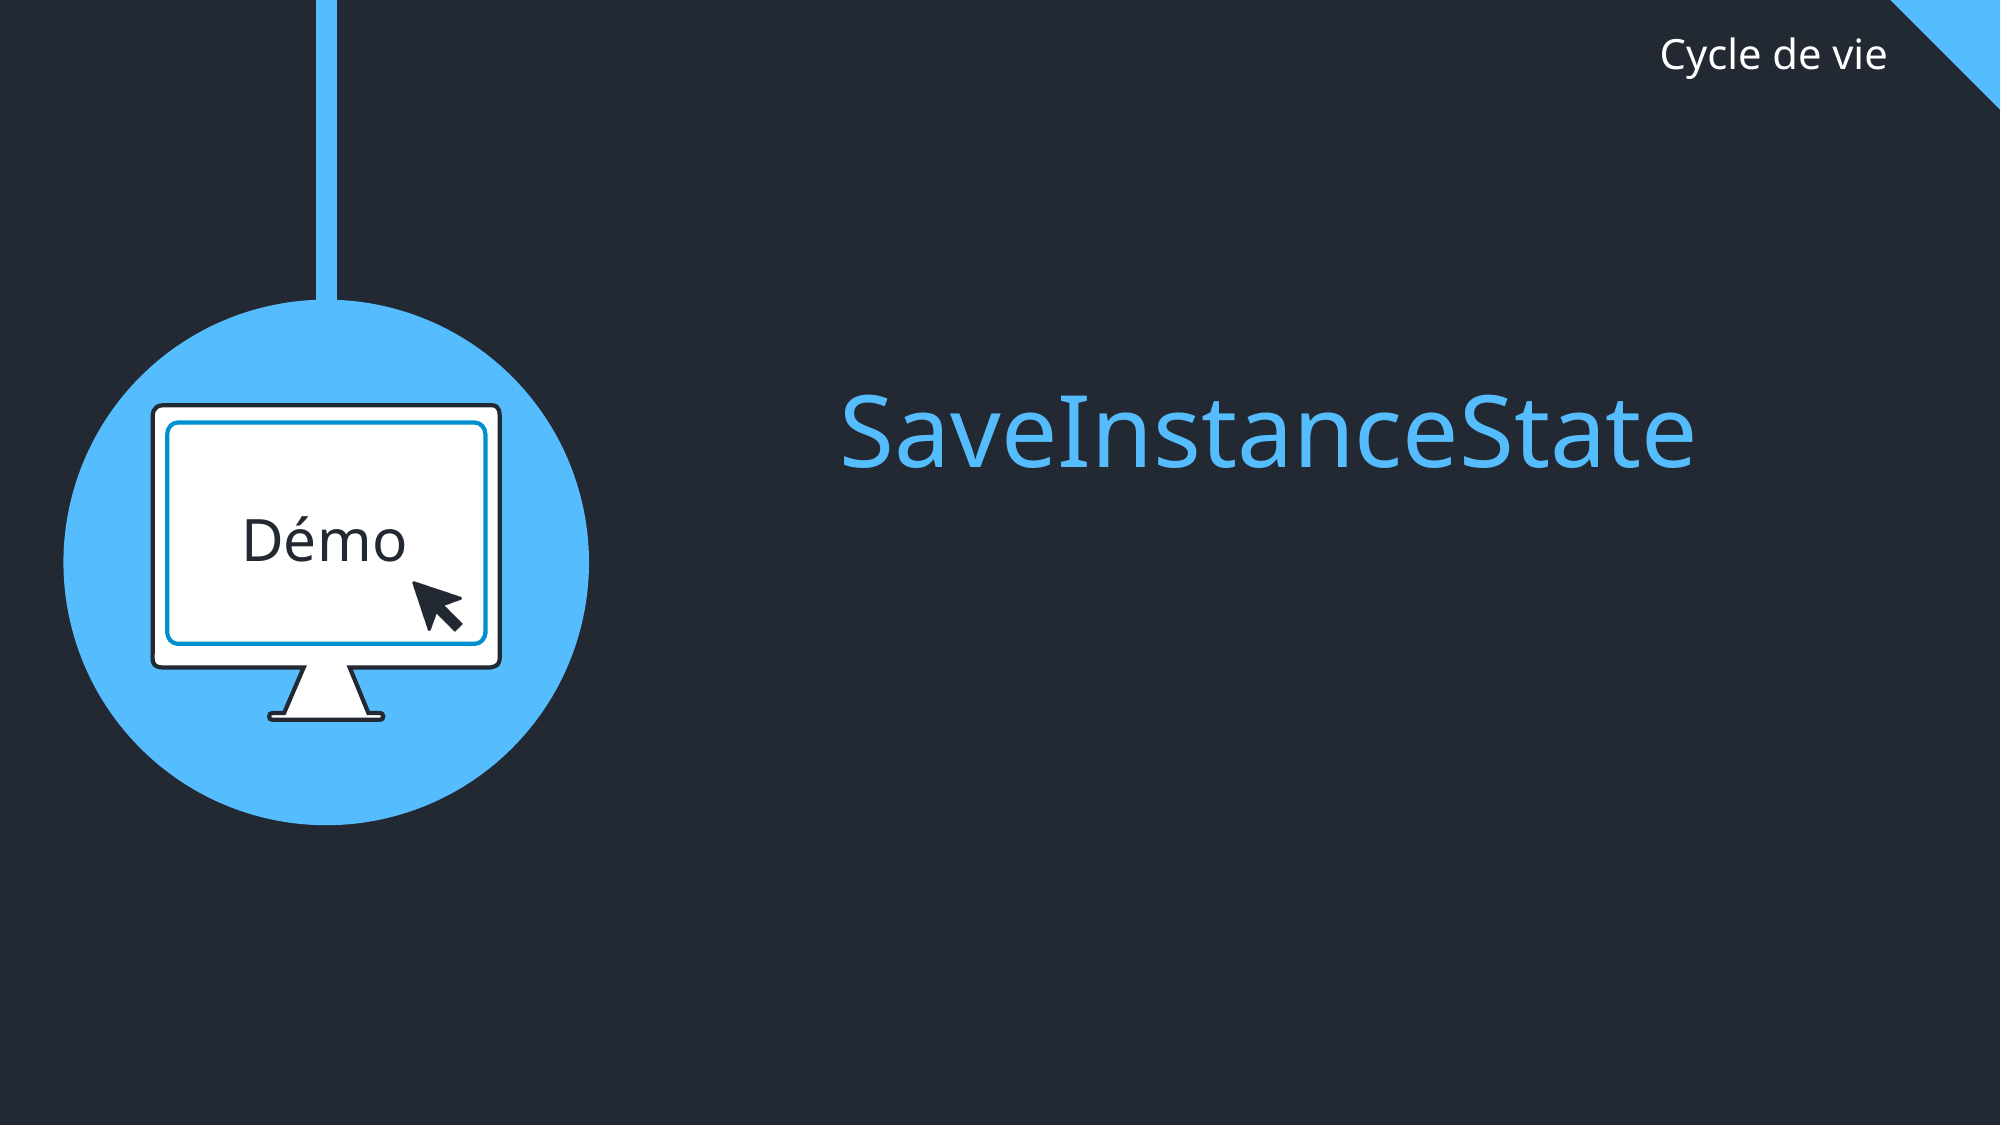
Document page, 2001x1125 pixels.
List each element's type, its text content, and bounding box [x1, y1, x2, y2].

list SaveInstanceState [650, 210, 1889, 661]
picture [394, 563, 481, 641]
title Cycle de vie [387, 33, 1888, 108]
picture [394, 646, 481, 650]
